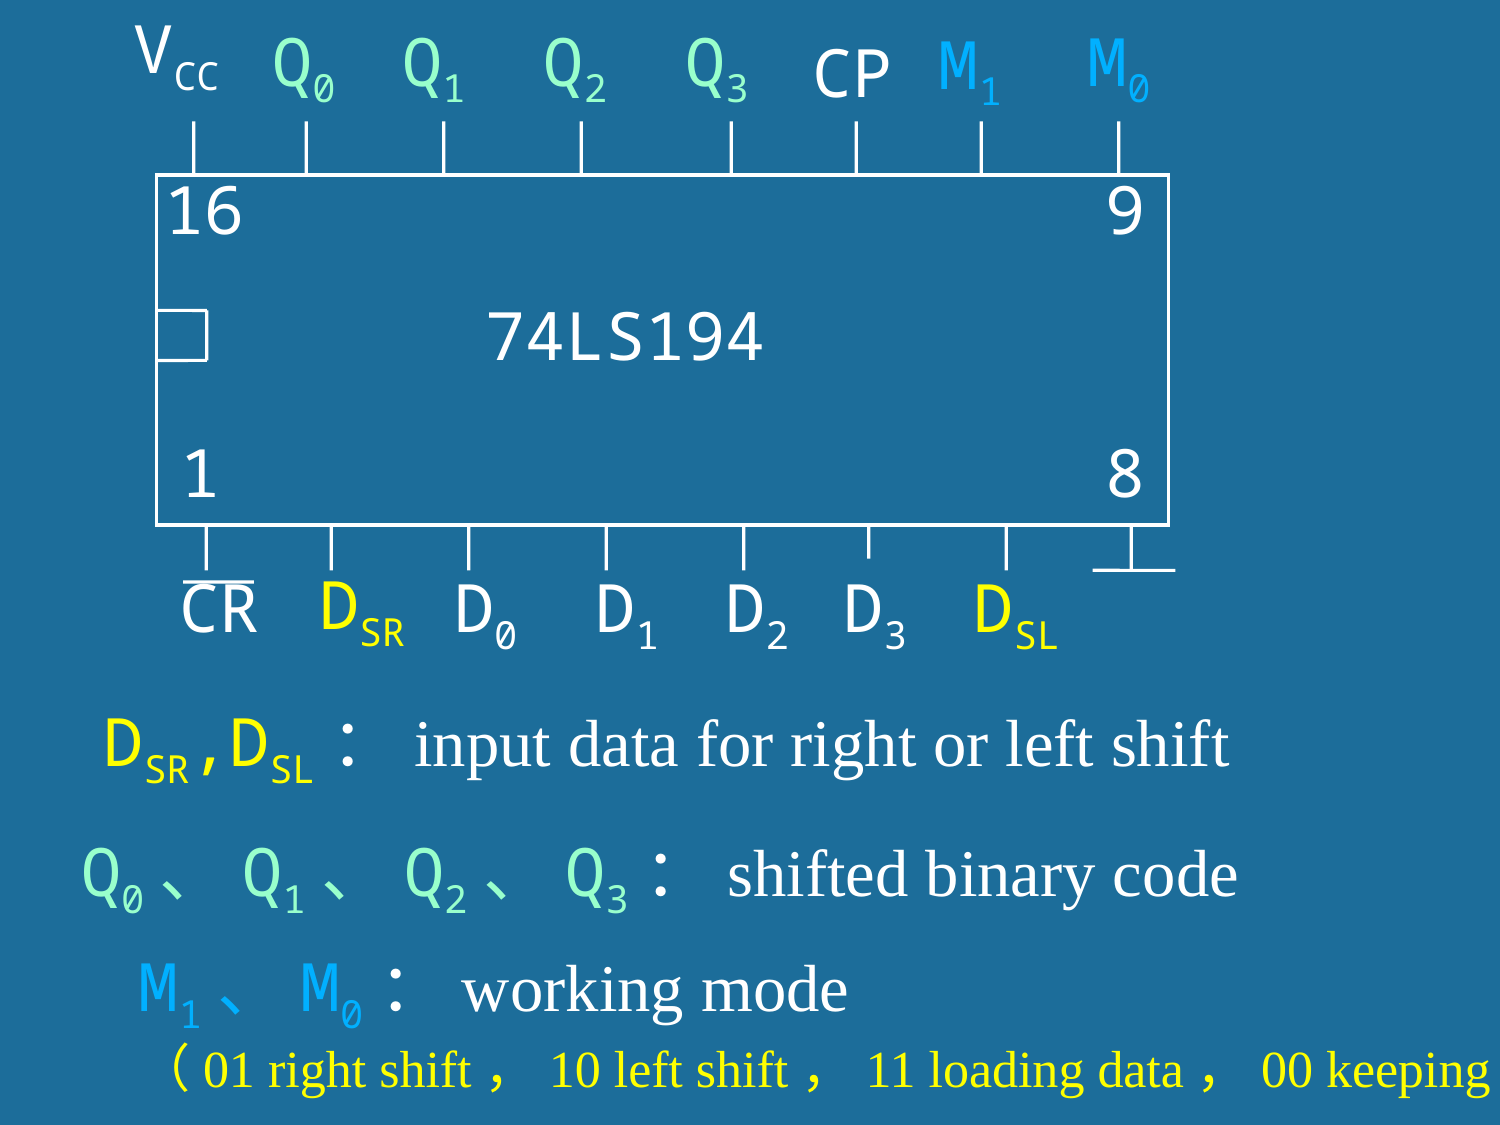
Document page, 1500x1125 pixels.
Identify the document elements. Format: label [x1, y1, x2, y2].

text_box [670, 11, 764, 118]
text_box [88, 692, 1247, 799]
text_box [529, 11, 622, 118]
text_box [797, 23, 908, 119]
text_box [118, 0, 350, 118]
text_box [387, 11, 480, 118]
text_box [123, 937, 1500, 1106]
text_box [66, 822, 1256, 929]
text_box [149, 15, 1176, 665]
text_box [1072, 11, 1166, 118]
